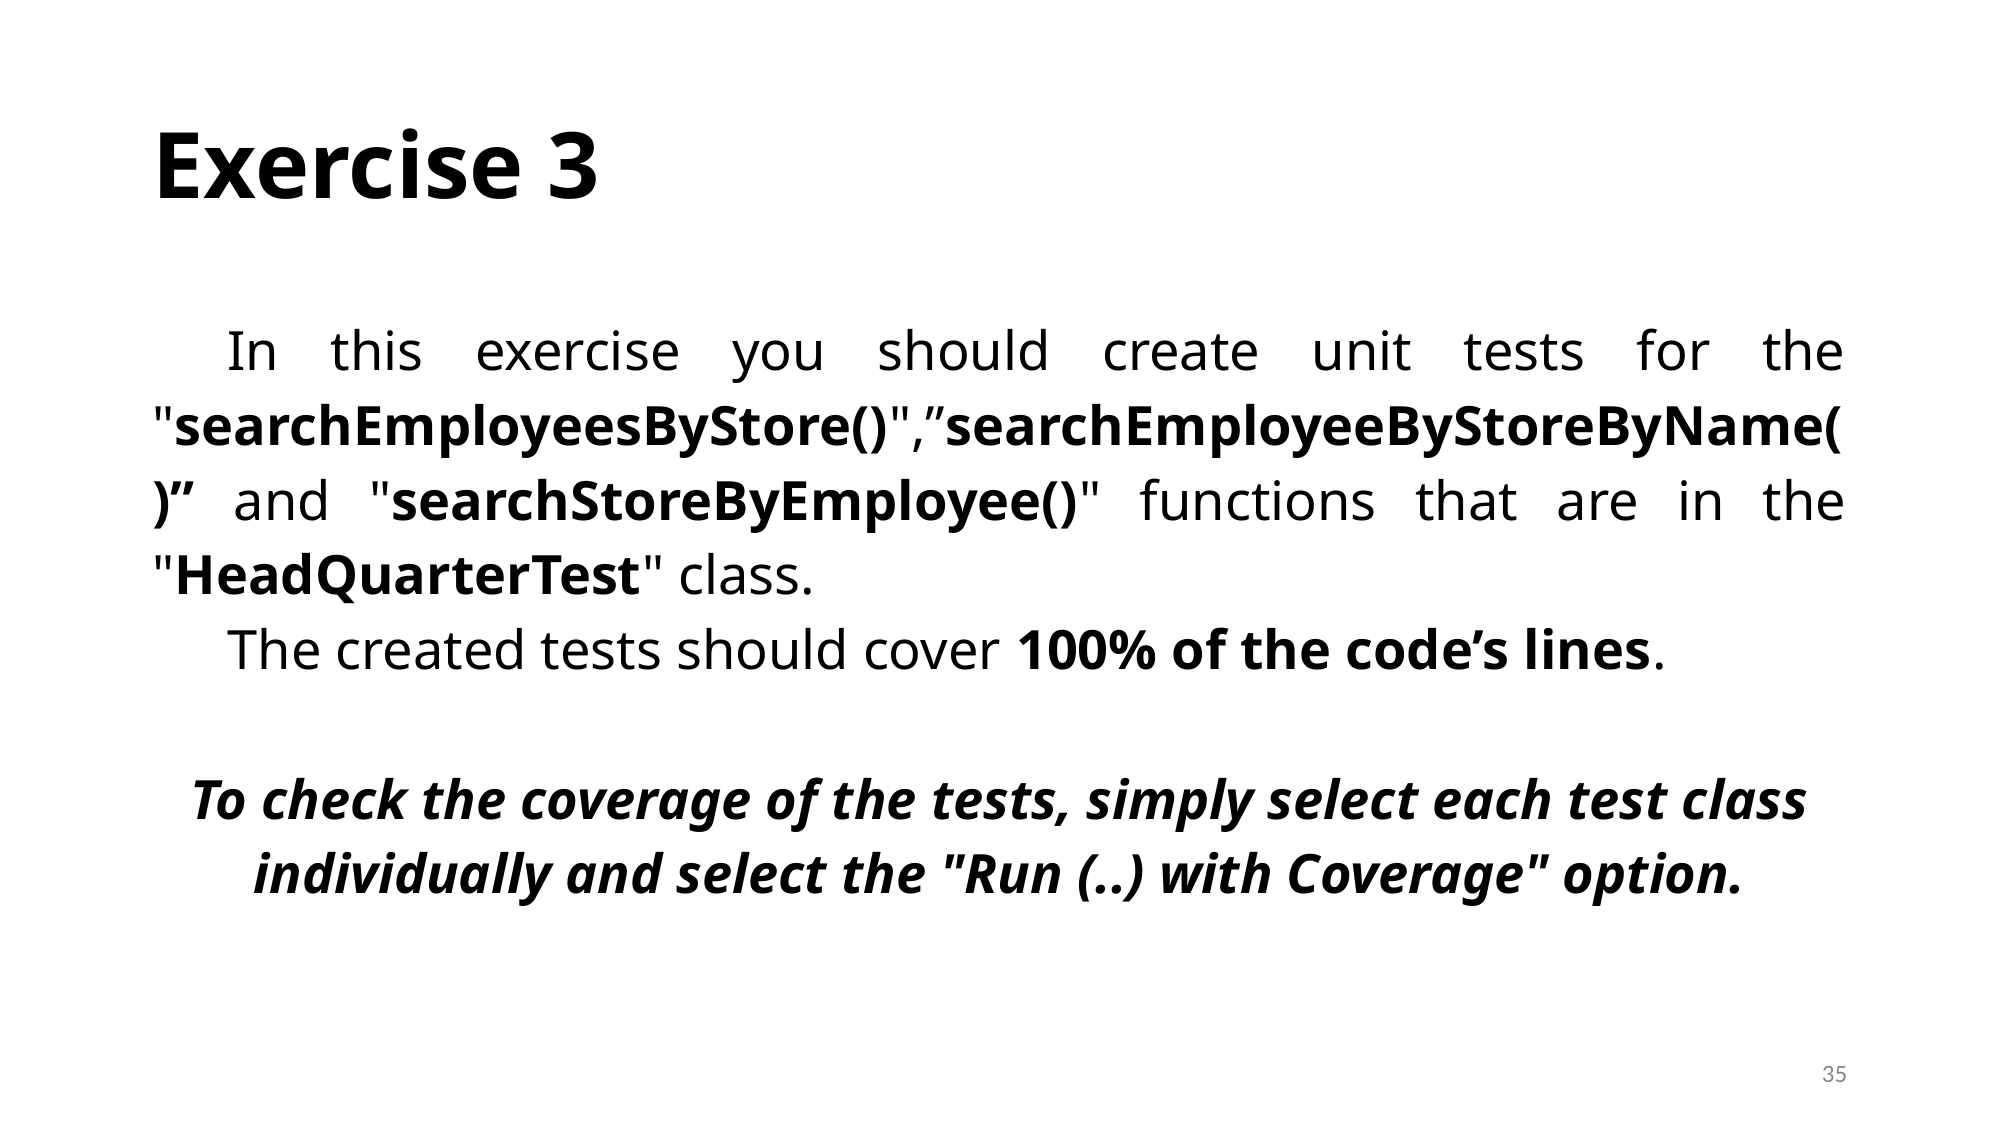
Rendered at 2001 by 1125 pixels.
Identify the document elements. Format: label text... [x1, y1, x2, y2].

list In this exercise you should create unit tests for the "searchEmployeesByStore()",”searchEmployeeByStoreByName()” and "searchStoreByEmployee()" functions that are in the "HeadQuarterTest" class. The created tests should cover 100% of the code’s lines. To check the coverage of the tests, simply select each test class individually and select the "Run (..) with Coverage" option. [137, 299, 1863, 1014]
slide_number ‹#› [1412, 1042, 1863, 1103]
title Exercise 3 [137, 59, 1863, 278]
